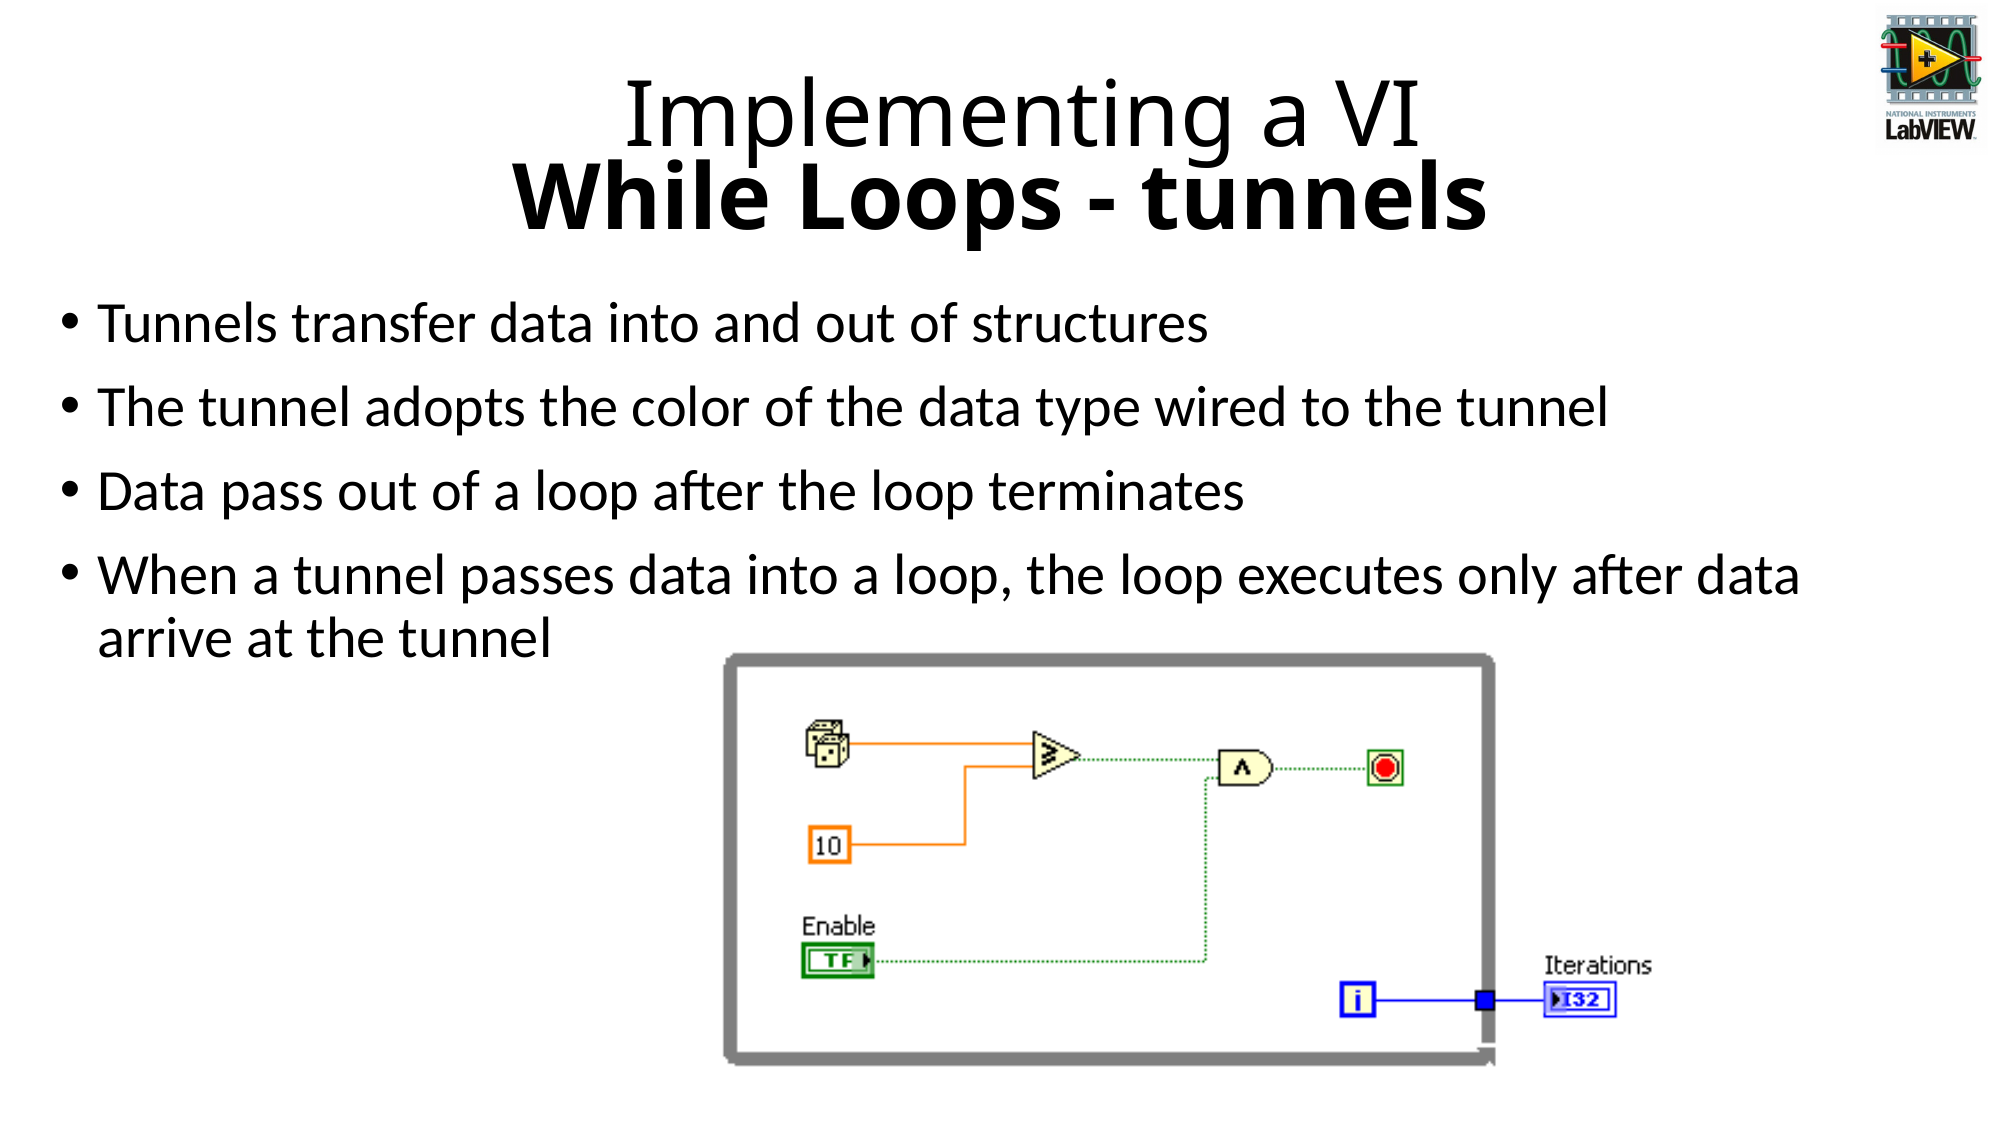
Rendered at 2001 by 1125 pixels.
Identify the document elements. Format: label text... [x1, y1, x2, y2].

text_box Tunnels transfer data into and out of structures The tunnel adopts the color of the data type wired to the tunnel Data pass out of a loop after the loop terminates When a tunnel passes data into a loop, the loop executes only after data arrive at the tunnel [44, 285, 1958, 697]
picture [708, 640, 1677, 1094]
text_box Implementing a VI [280, 60, 1767, 143]
picture [1875, 3, 1988, 155]
text_box While Loops - tunnels [81, 143, 1922, 243]
